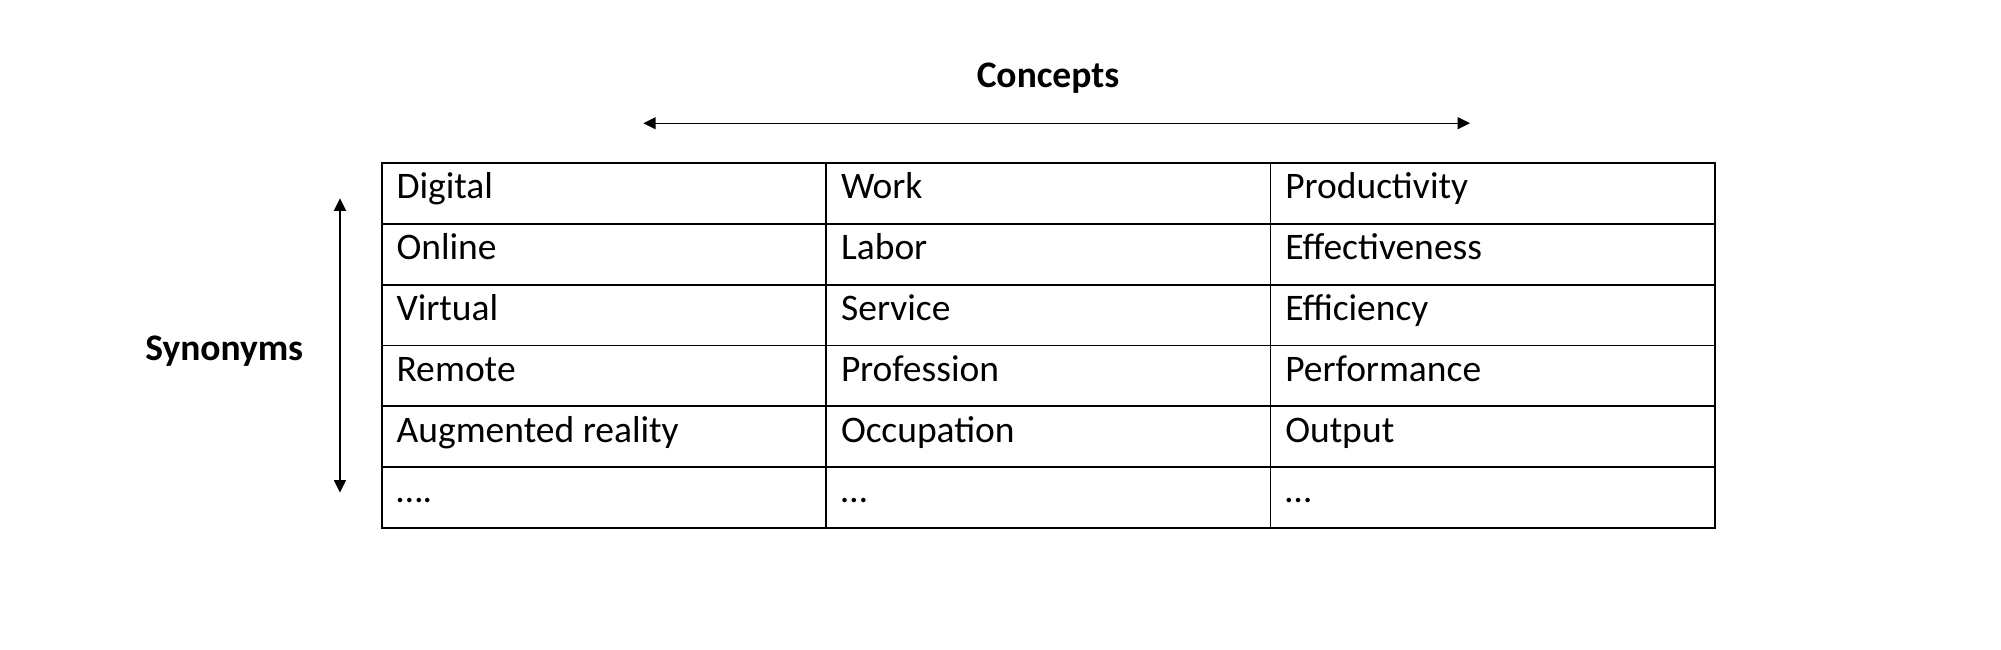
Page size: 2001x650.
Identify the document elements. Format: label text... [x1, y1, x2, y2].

table_cell Efficiency [1271, 286, 1714, 345]
table_header Productivity [1271, 164, 1714, 223]
table_cell … [1271, 468, 1714, 527]
table_cell Output [1271, 407, 1714, 466]
text_box Synonyms [124, 315, 325, 375]
table_cell Service [827, 286, 1270, 345]
table_cell … [827, 468, 1270, 527]
table_cell Augmented reality [383, 407, 825, 466]
table_cell Performance [1271, 346, 1714, 405]
table_cell Labor [827, 225, 1270, 284]
table_header Work [827, 164, 1270, 223]
table_header Digital [383, 164, 825, 223]
table_cell Remote [383, 346, 825, 405]
table_cell Occupation [827, 407, 1270, 466]
table_cell Effectiveness [1271, 225, 1714, 284]
table_cell Online [383, 225, 825, 284]
table_cell …. [383, 468, 825, 527]
table_cell Virtual [383, 286, 825, 345]
table_cell Profession [827, 346, 1270, 405]
text_box Concepts [948, 42, 1149, 103]
